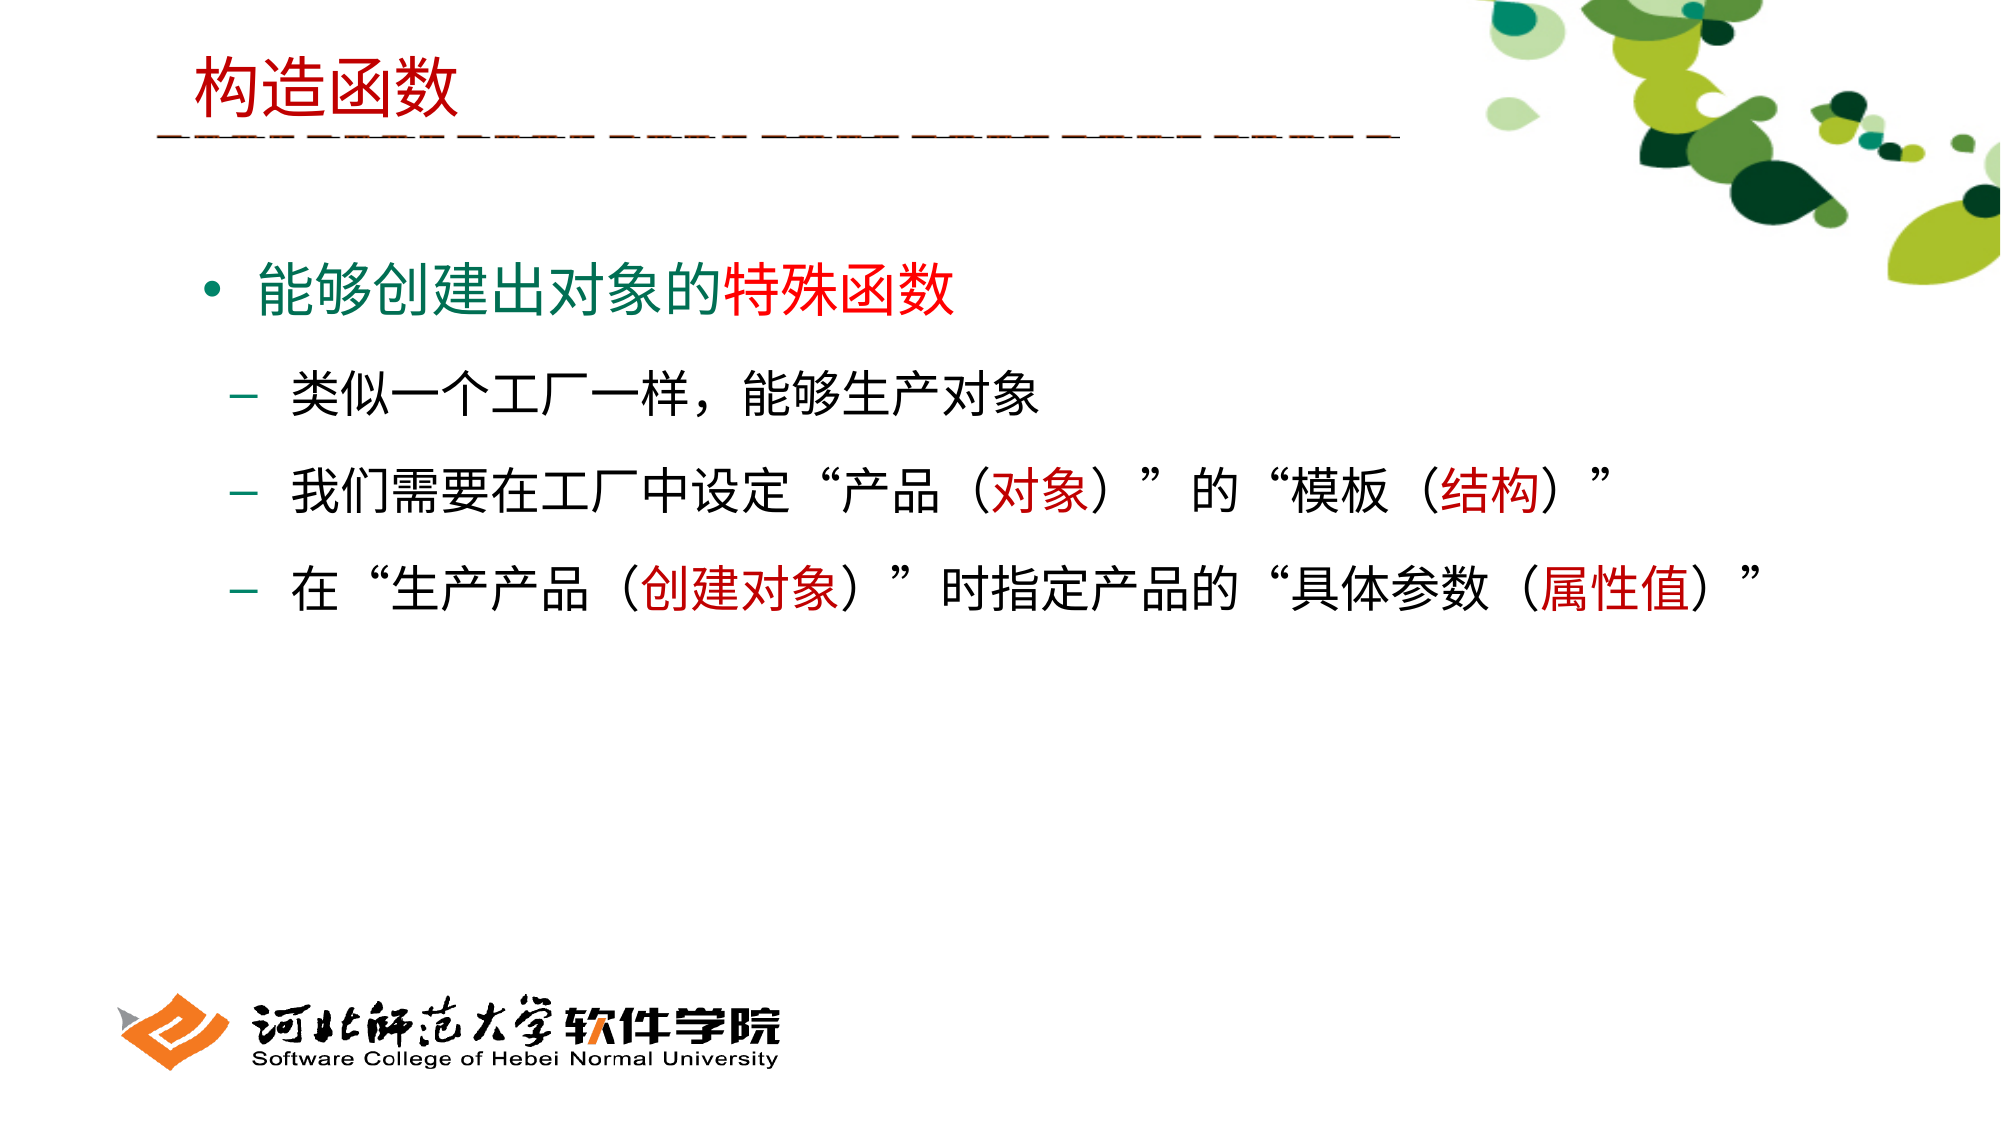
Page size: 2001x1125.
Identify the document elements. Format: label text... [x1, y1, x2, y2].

list 构造函数 [178, 38, 1523, 120]
picture [0, 0, 2001, 1125]
list 能够创建出对象的特殊函数 类似一个工厂一样，能够生产对象 我们需要在工厂中设定“产品（对象）”的“模板（结构）” 在“生产产品（创建对象）”时指定产品的“具体参数（属性值）” [187, 210, 1875, 973]
